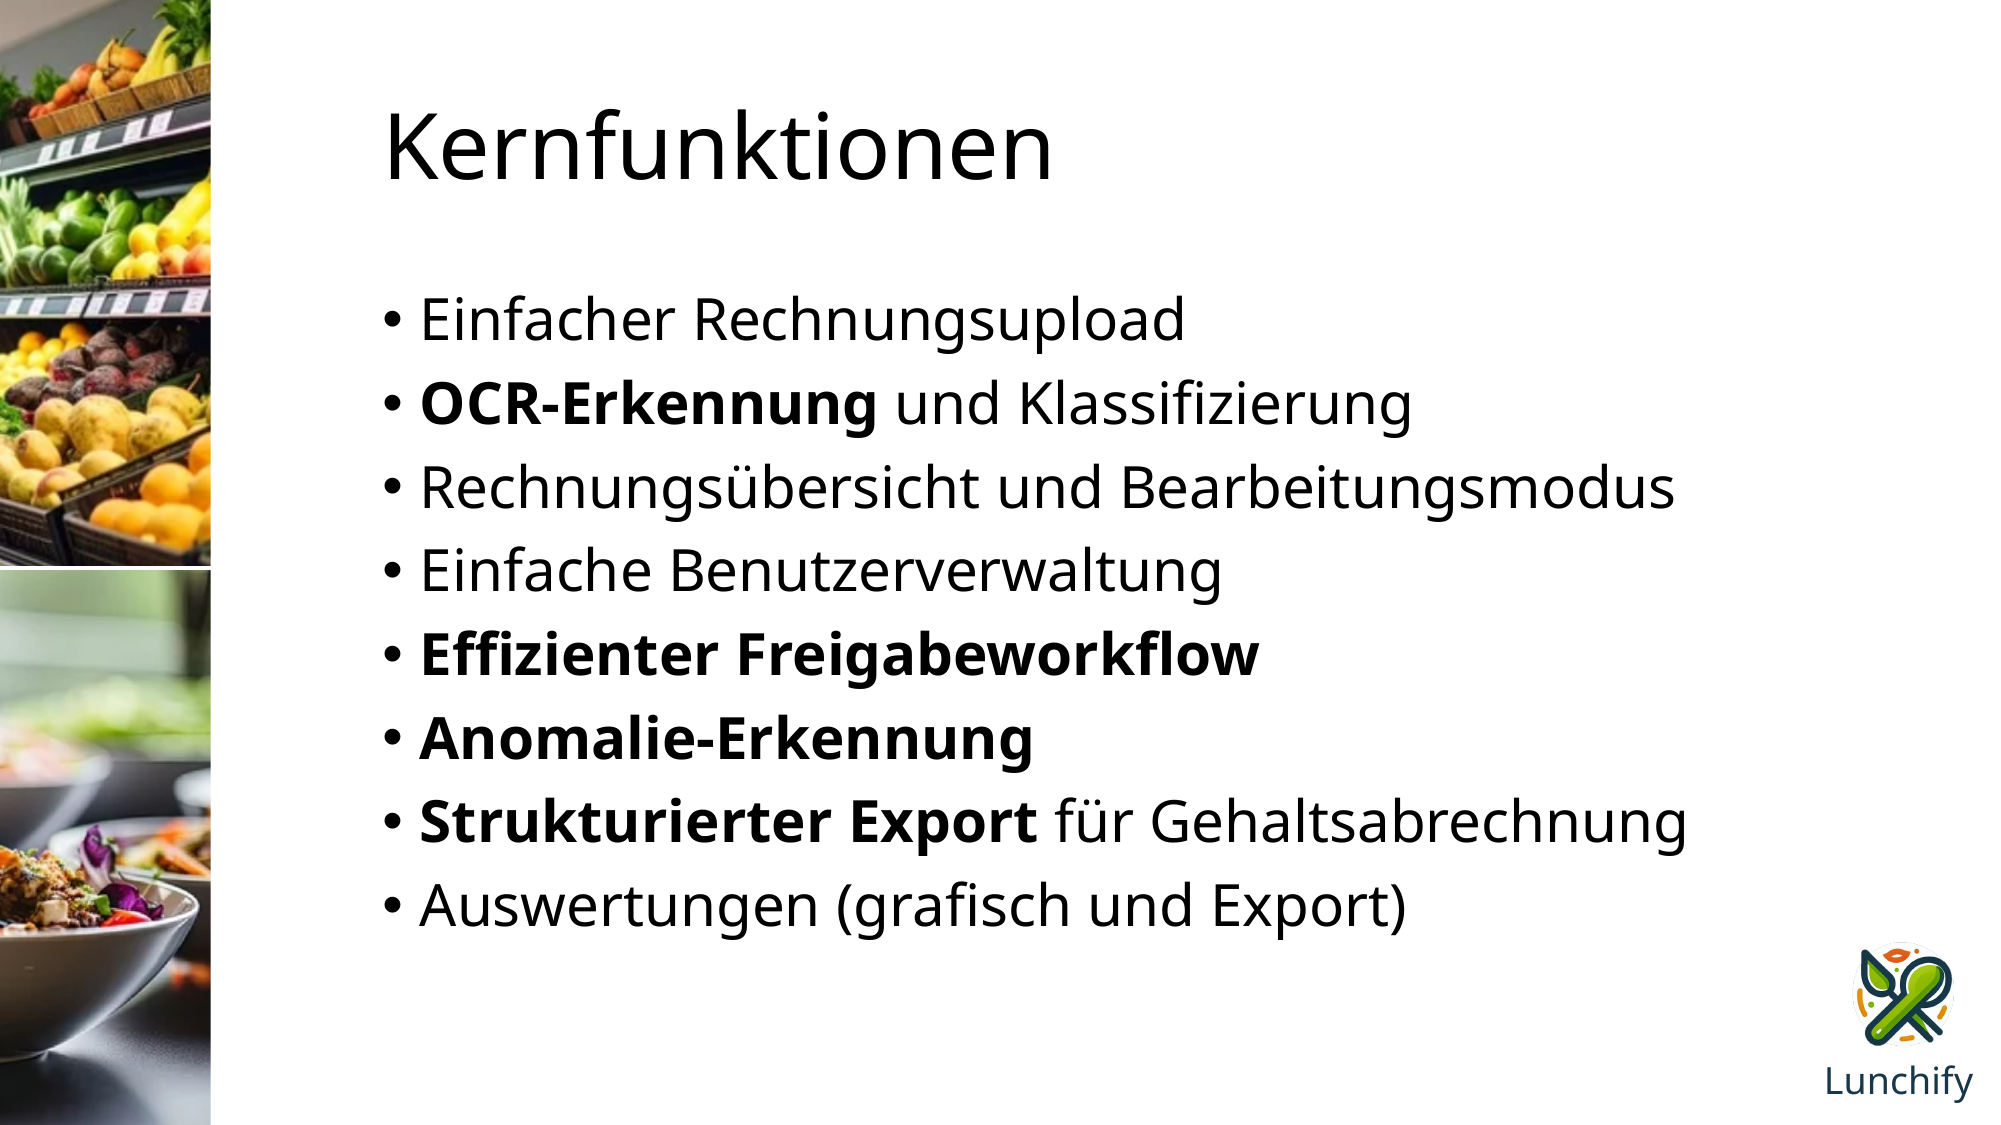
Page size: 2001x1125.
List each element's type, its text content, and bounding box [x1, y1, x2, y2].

picture [0, 0, 212, 567]
list Einfacher Rechnungsupload OCR-Erkennung und Klassifizierung Rechnungsübersicht und Bearbeitungsmodus Einfache Benutzerverwaltung Effizienter Freigabeworkflow Anomalie-Erkennung Strukturierter Export für Gehaltsabrechnung Auswertungen (grafisch und Export) [367, 282, 2000, 997]
text_box Lunchify [1809, 1049, 2000, 1110]
picture [1839, 935, 1966, 1059]
picture [0, 569, 212, 1125]
title Kernfunktionen [367, 41, 2000, 259]
